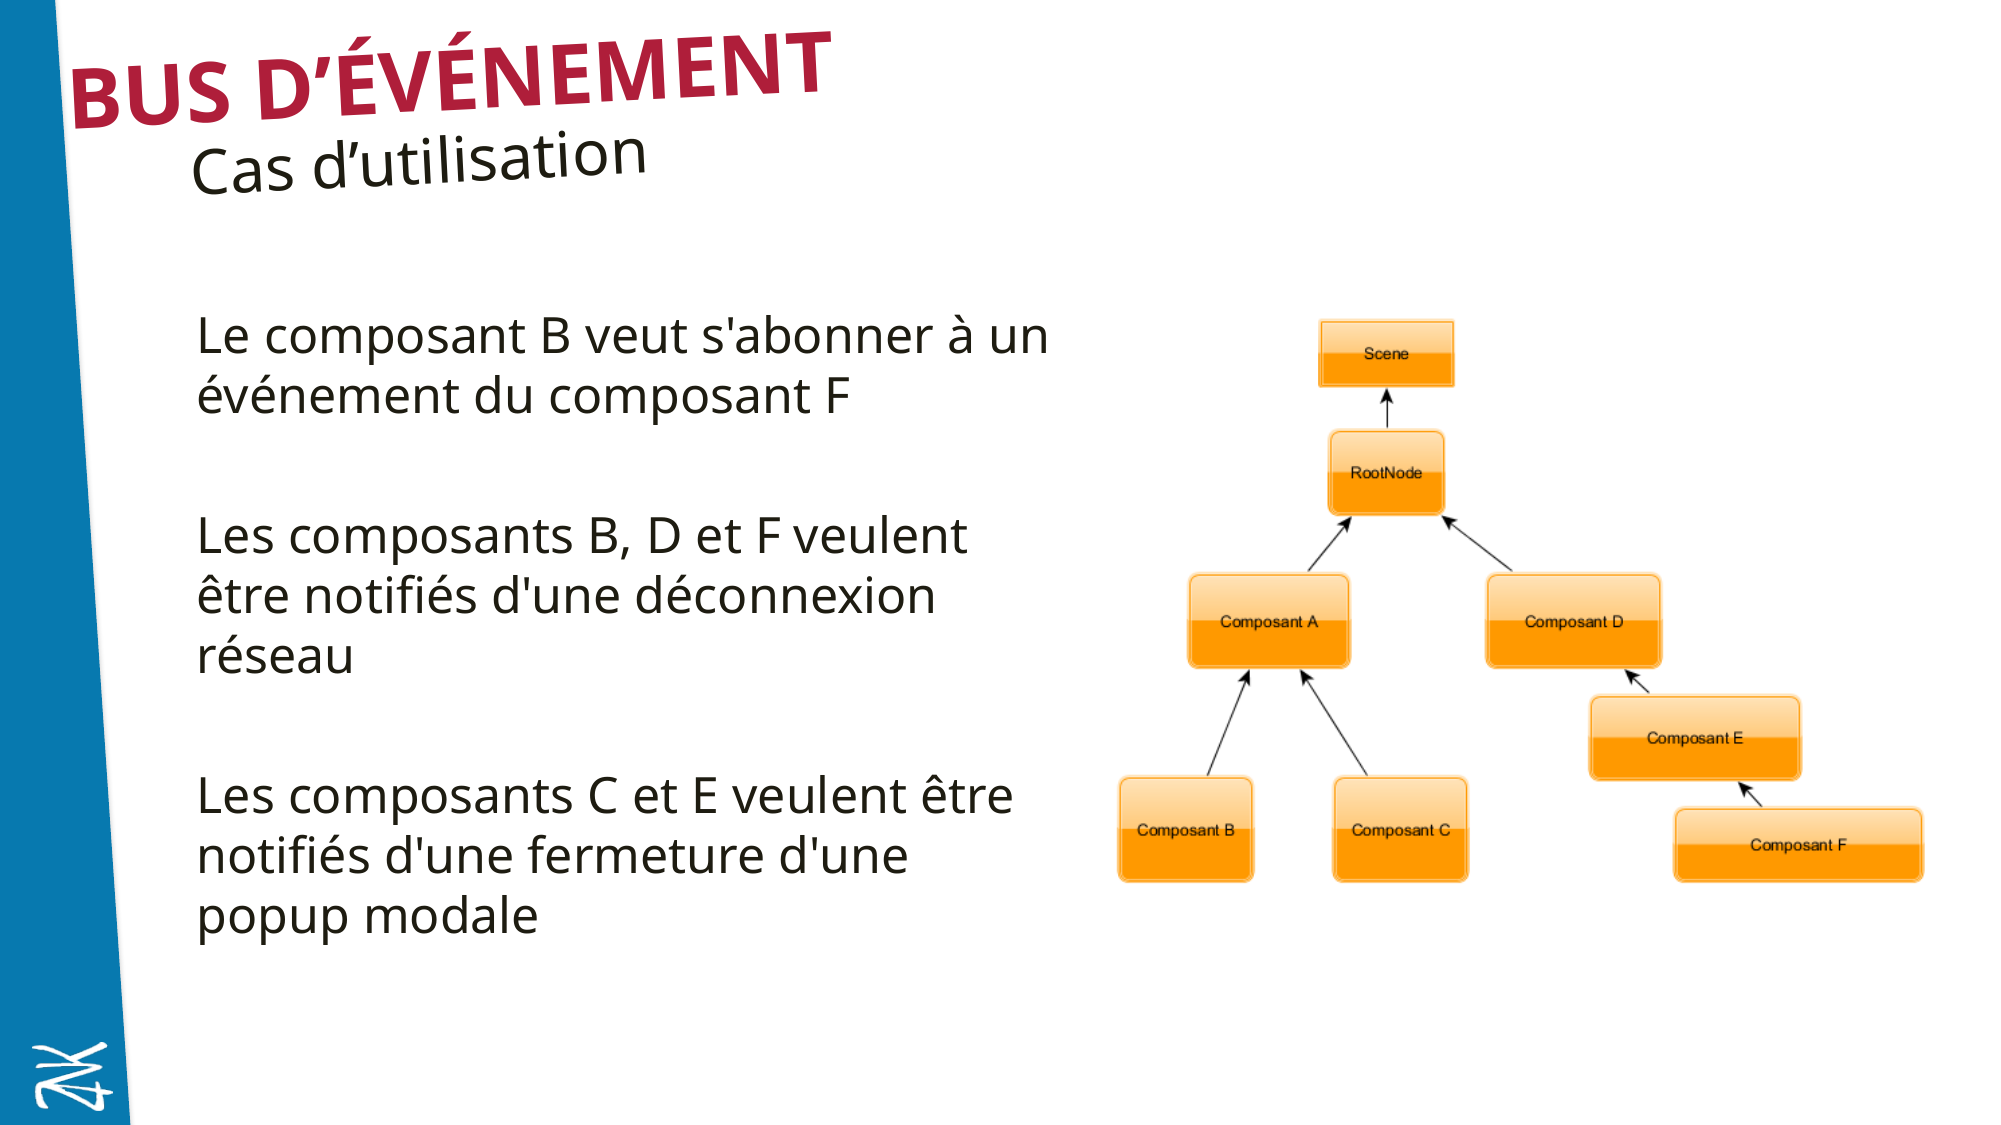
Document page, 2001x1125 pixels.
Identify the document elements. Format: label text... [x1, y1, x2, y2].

picture [33, 1043, 112, 1110]
picture [1109, 312, 1939, 893]
list Le composant B veut s'abonner à un événement du composant F Les composants B, D et F veulent être notifiés d'une déconnexion réseau Les composants C et E veulent être notifiés d'une fermeture d'une popup modale [181, 295, 1083, 953]
list Cas d’utilisation [173, 69, 1272, 237]
title Bus d’événement [50, 0, 1369, 160]
